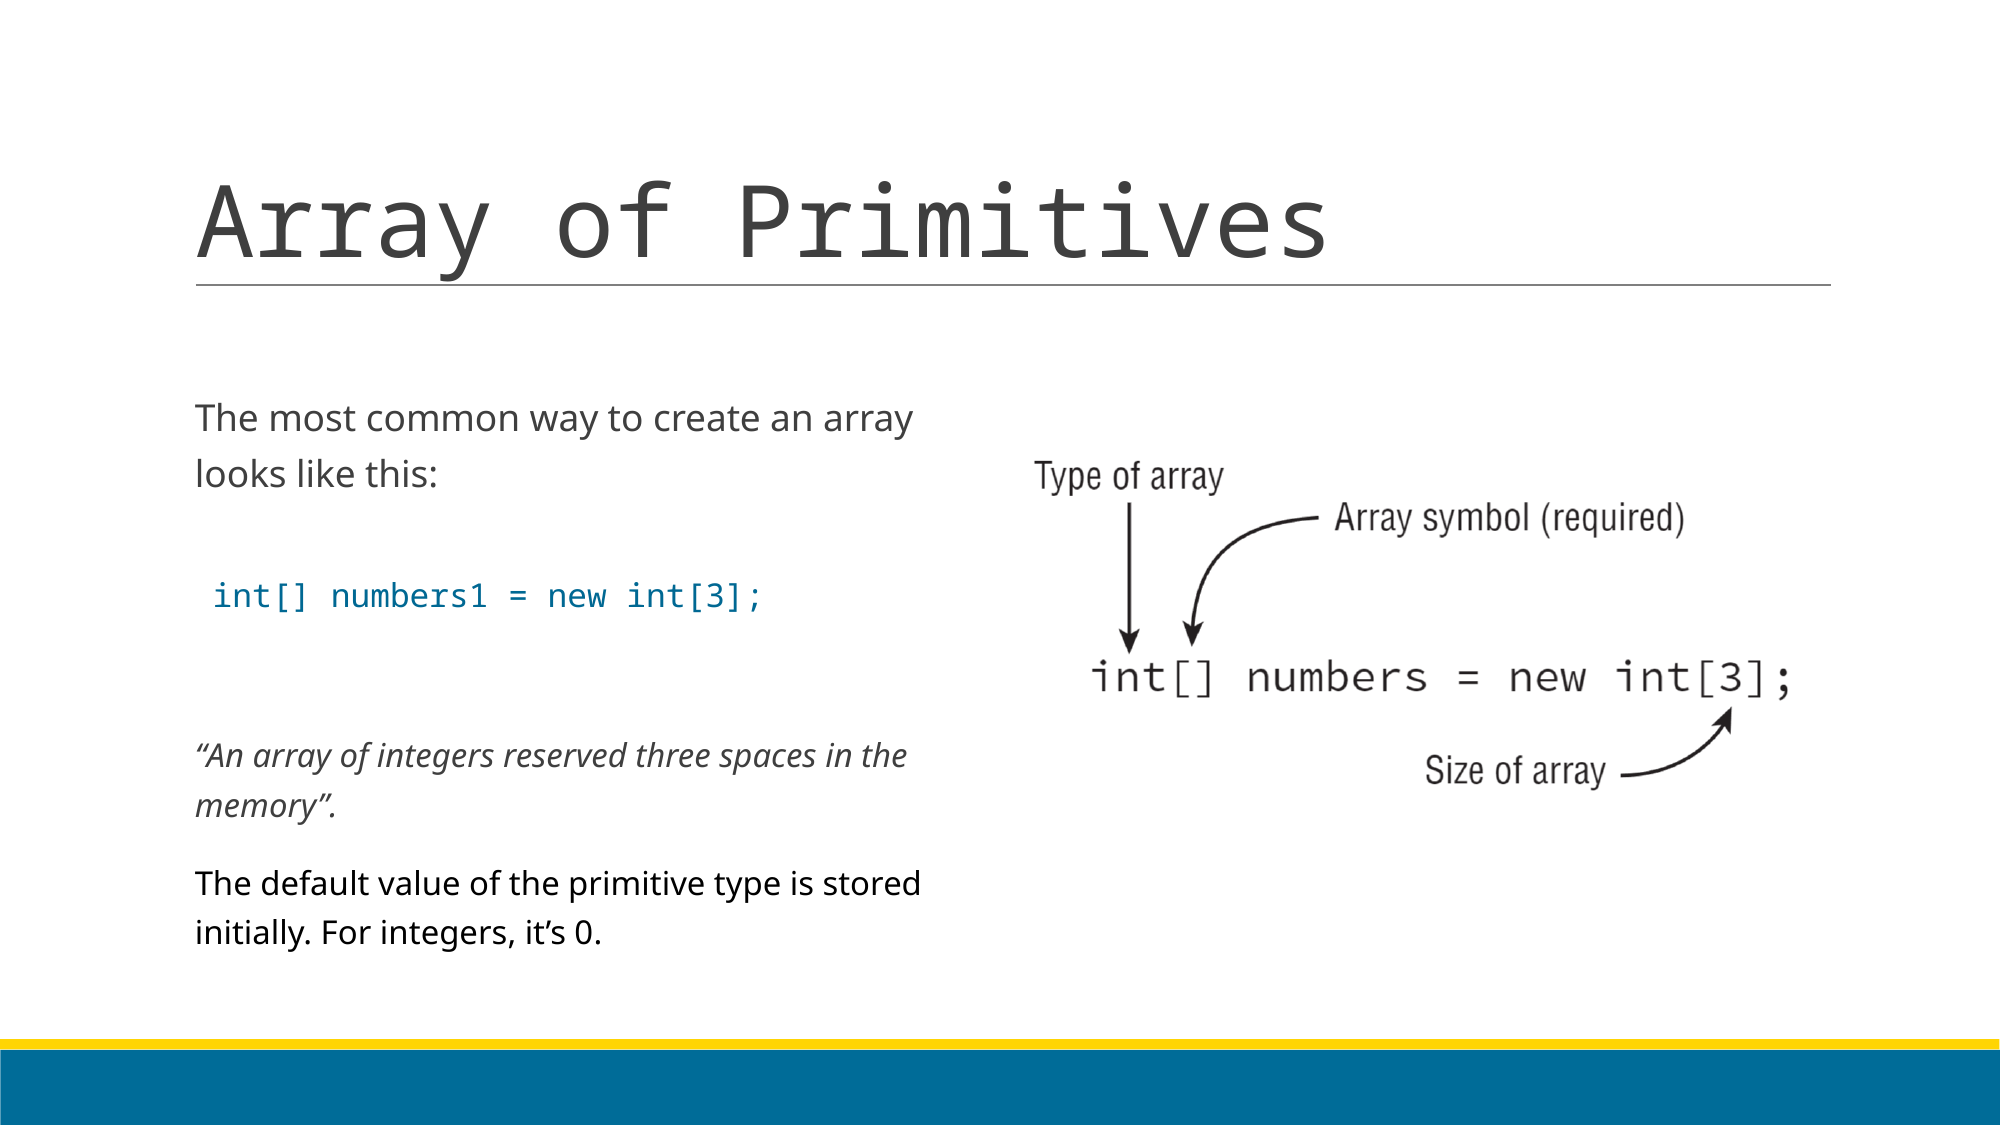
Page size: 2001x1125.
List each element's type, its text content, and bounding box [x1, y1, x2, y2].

list The most common way to create an array looks like this: int[] numbers1 = new int[3]; “An array of integers reserved three spaces in the memory”. The default value of the primitive type is stored initially. For integers, it’s 0. [180, 302, 990, 963]
title Array of Primitives [180, 47, 1830, 285]
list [1019, 440, 1831, 825]
